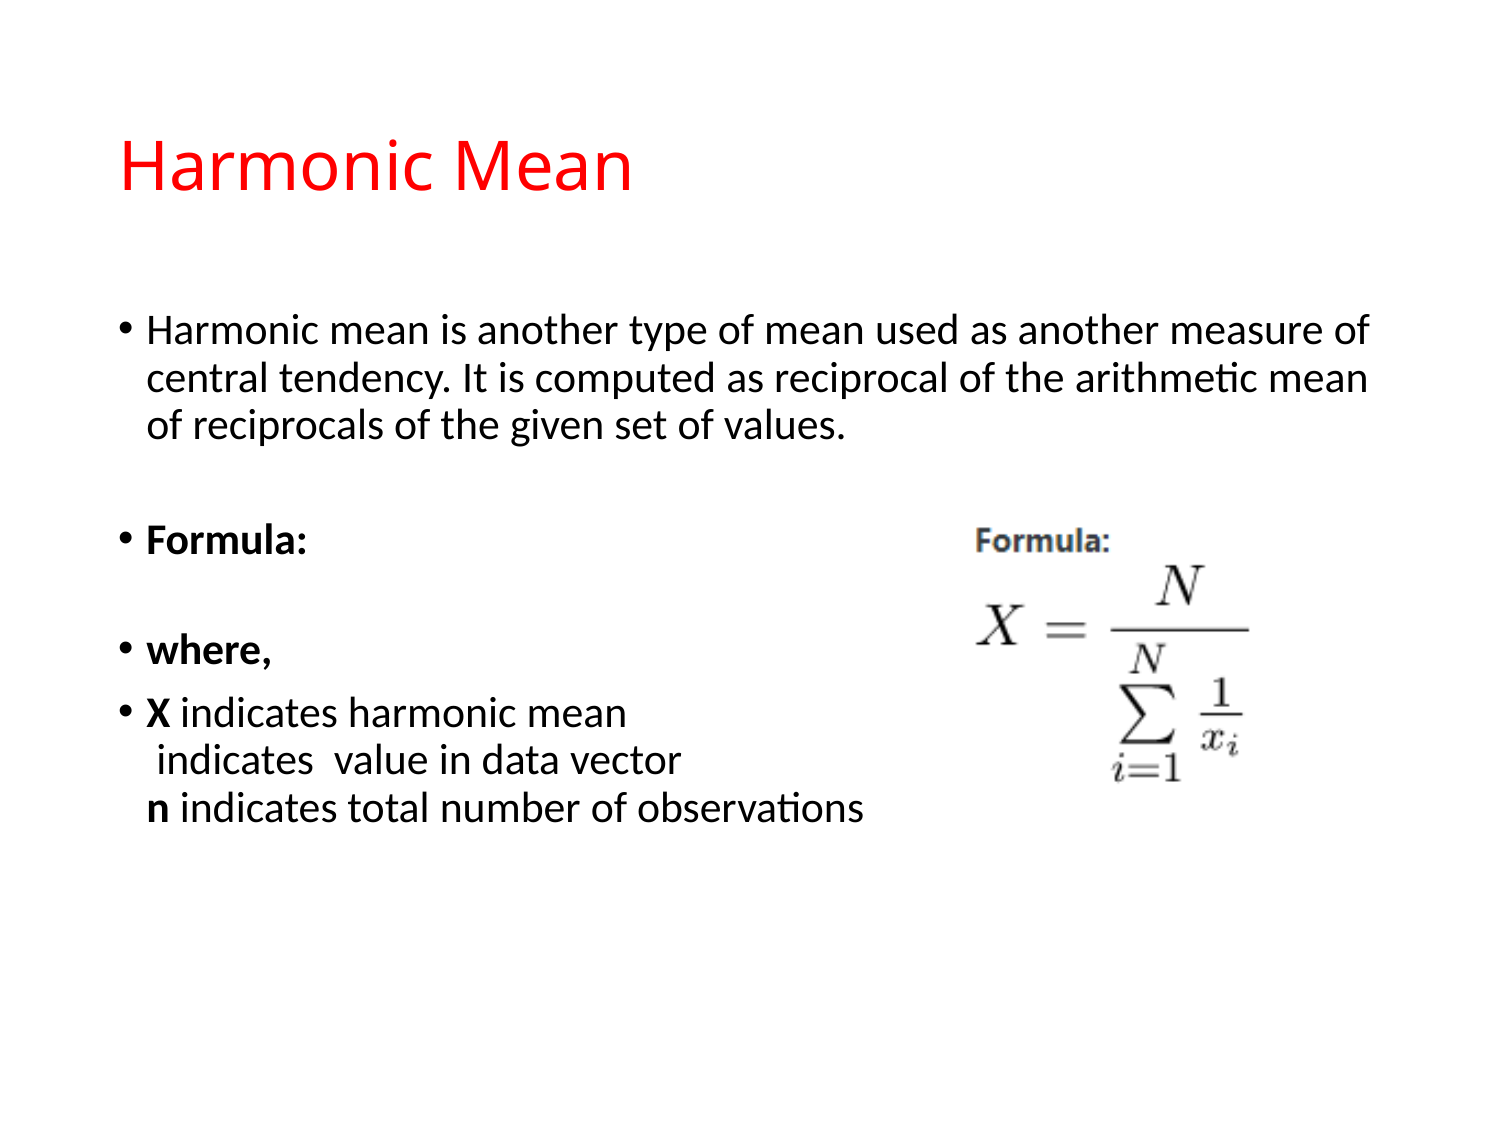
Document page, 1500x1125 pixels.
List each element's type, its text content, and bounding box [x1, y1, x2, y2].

picture [974, 524, 1333, 804]
title Harmonic Mean [103, 59, 1397, 278]
list Harmonic mean is another type of mean used as another measure of central tendency. It is computed as reciprocal of the arithmetic mean of reciprocals of the given set of values. Formula: where, X indicates harmonic mean indicates value in data vector n indicates total number of observations [103, 299, 1397, 1014]
